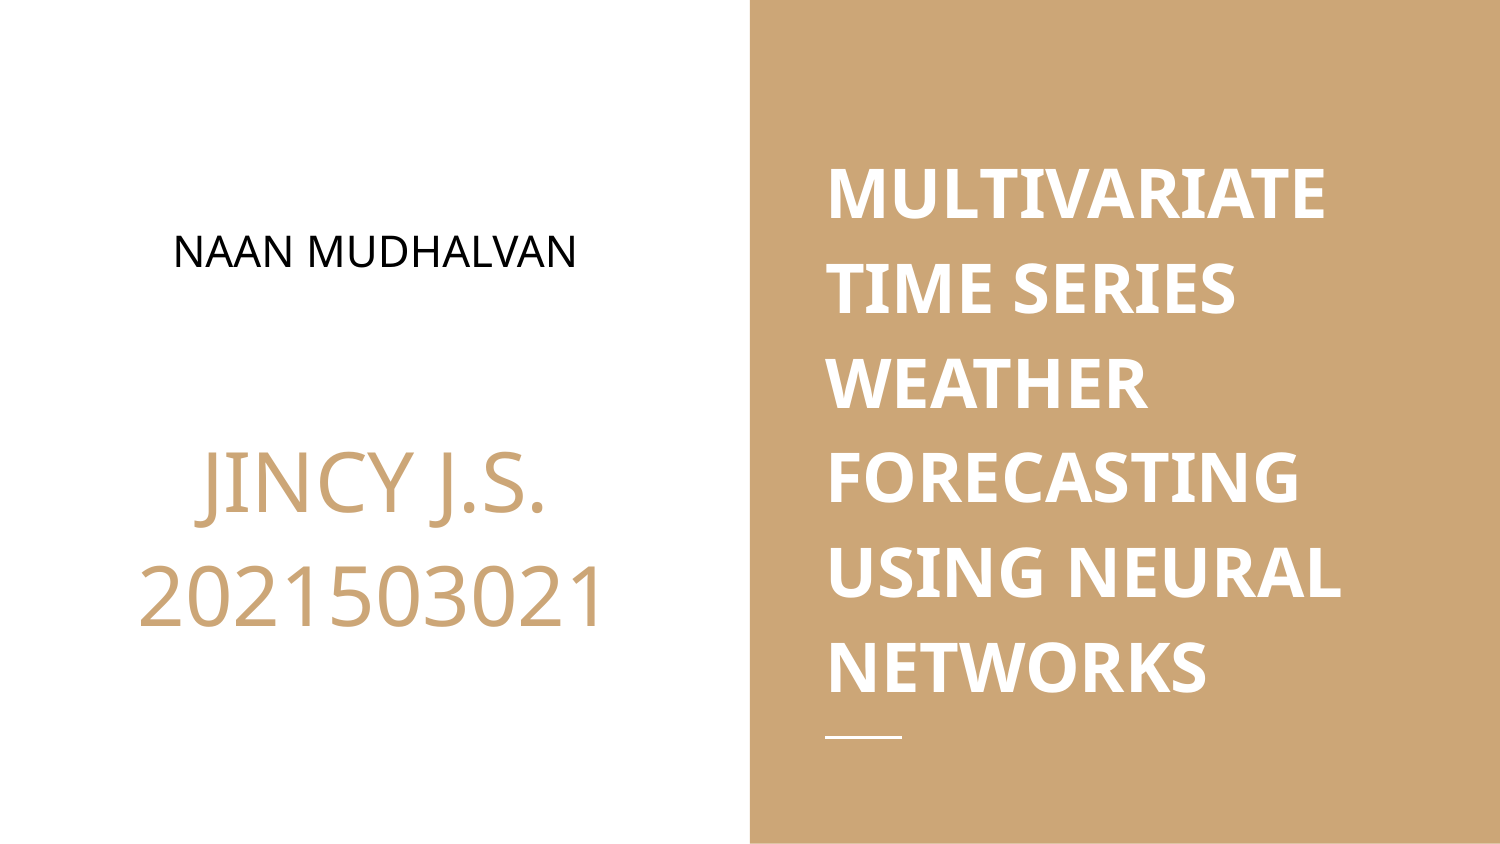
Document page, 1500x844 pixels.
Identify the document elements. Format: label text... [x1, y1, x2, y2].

title JINCY J.S. 2021503021 [43, 465, 708, 666]
list MULTIVARIATE TIME SERIES WEATHER FORECASTING USING NEURAL NETWORKS [810, 118, 1440, 725]
subtitle NAAN MUDHALVAN [43, 205, 708, 465]
